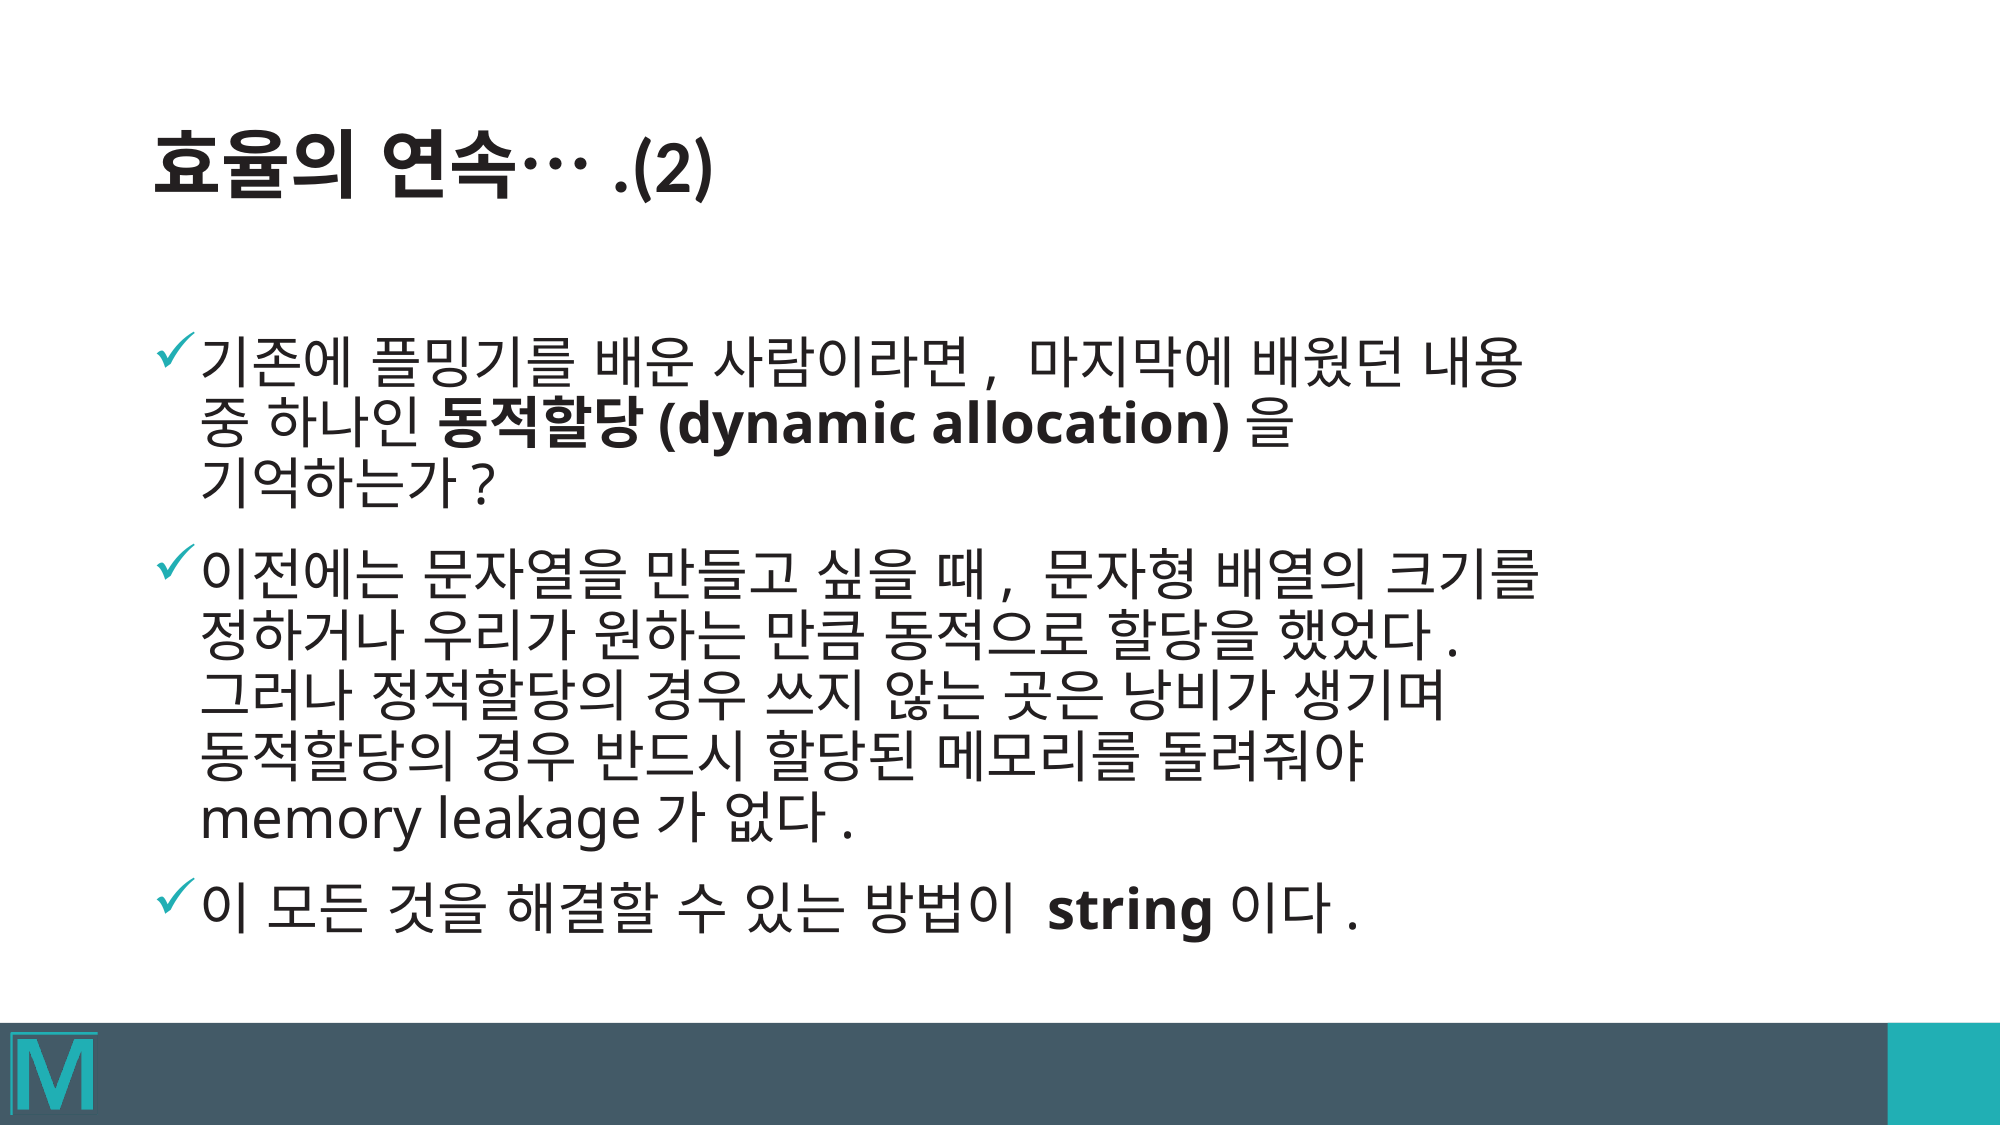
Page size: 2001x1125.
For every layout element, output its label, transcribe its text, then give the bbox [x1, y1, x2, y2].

list 기존에 플밍기를 배운 사람이라면, 마지막에 배웠던 내용 중 하나인 동적할당(dynamic allocation)을 기억하는가? 이전에는 문자열을 만들고 싶을 때, 문자형 배열의 크기를 정하거나 우리가 원하는 만큼 동적으로 할당을 했었다. 그러나 정적할당의 경우 쓰지 않는 곳은 낭비가 생기며 동적할당의 경우 반드시 할당된 메모리를 돌려줘야 memory leakage가 없다. 이 모든 것을 해결할 수 있는 방법이 string이다. [137, 327, 1573, 1018]
title 효율의 연속….(2) [137, 59, 1863, 278]
